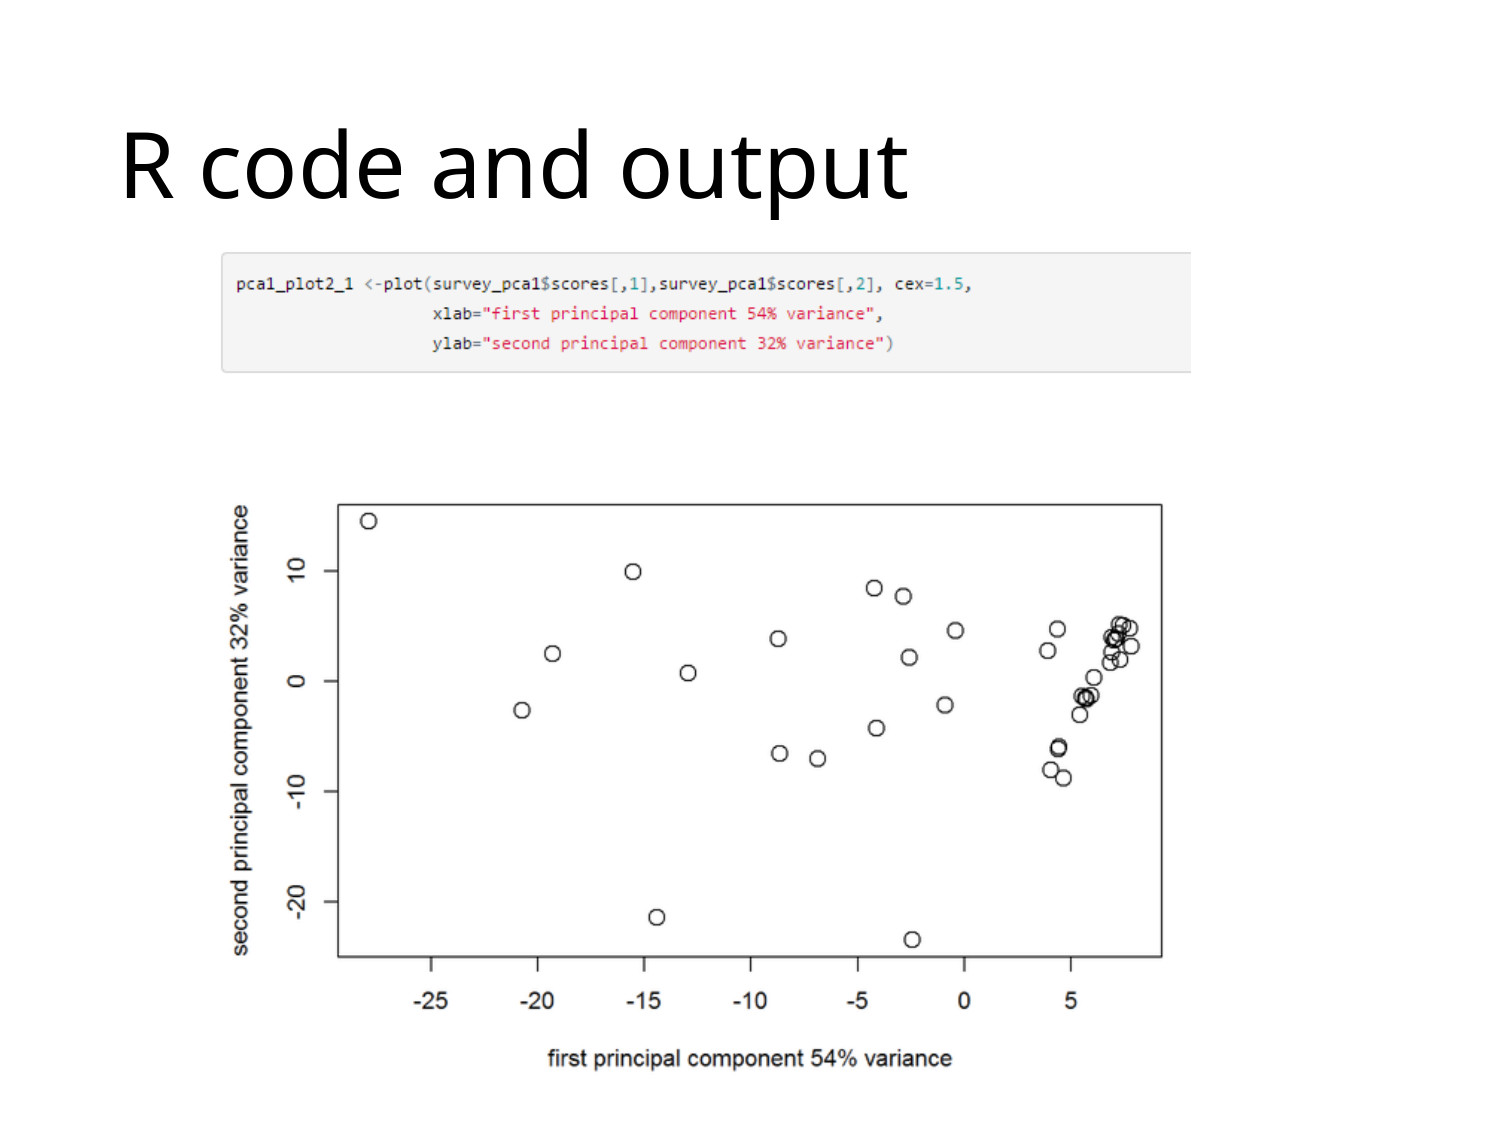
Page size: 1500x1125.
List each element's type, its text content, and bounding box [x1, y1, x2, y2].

title R code and output [103, 59, 1397, 278]
picture [208, 245, 1191, 1103]
